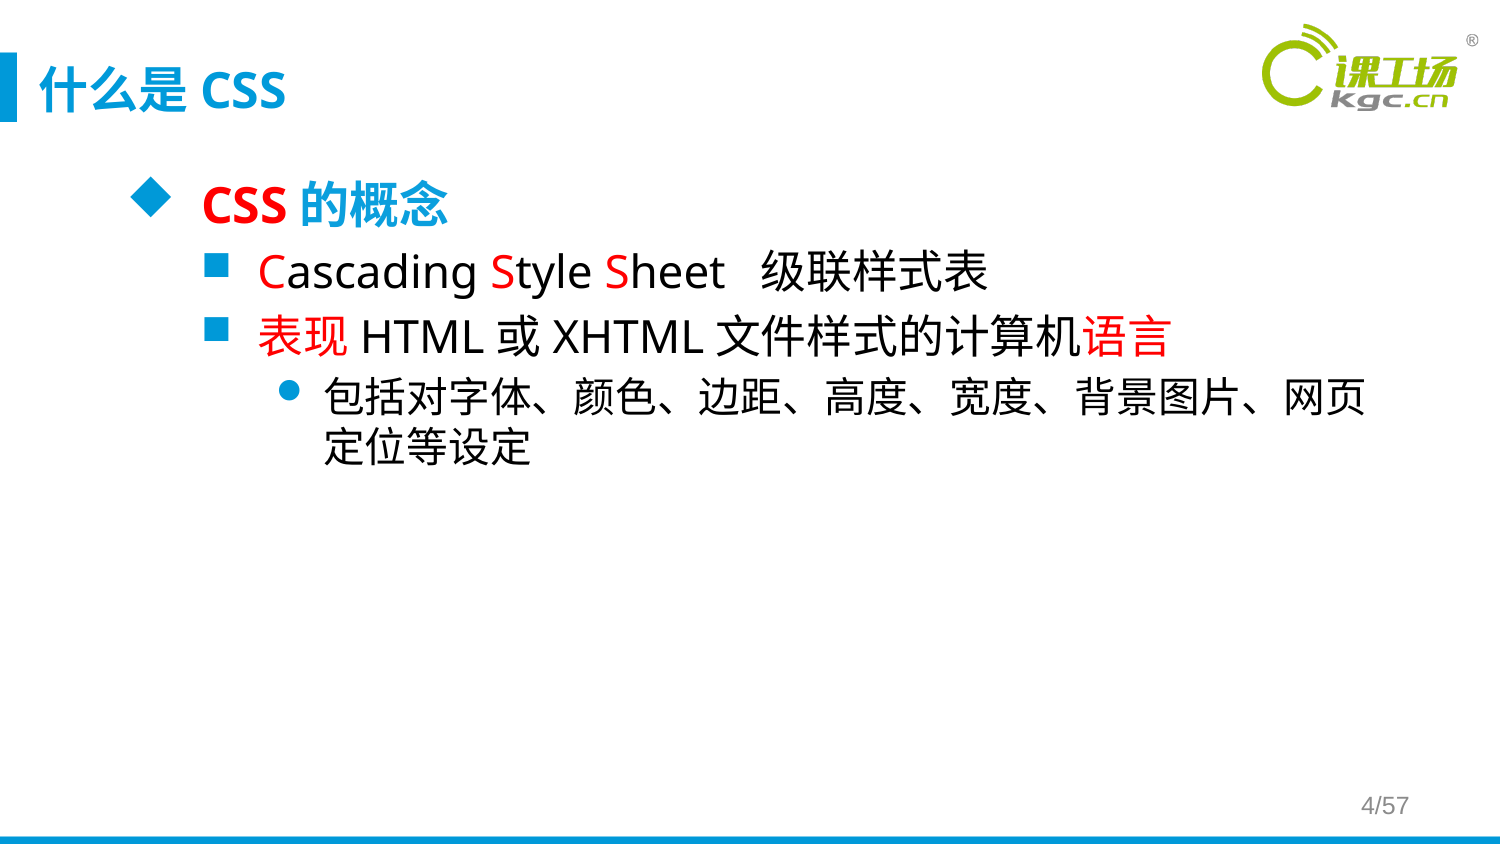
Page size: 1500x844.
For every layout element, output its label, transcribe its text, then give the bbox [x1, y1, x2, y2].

slide_number /57 [1074, 782, 1425, 828]
title 什么是CSS [37, 33, 1390, 151]
picture [0, 0, 1500, 836]
list CSS的概念 Cascading Style Sheet 级联样式表 表现HTML或XHTML文件样式的计算机语言 包括对字体、颜色、边距、高度、宽度、背景图片、网页定位等设定 [110, 166, 1385, 724]
